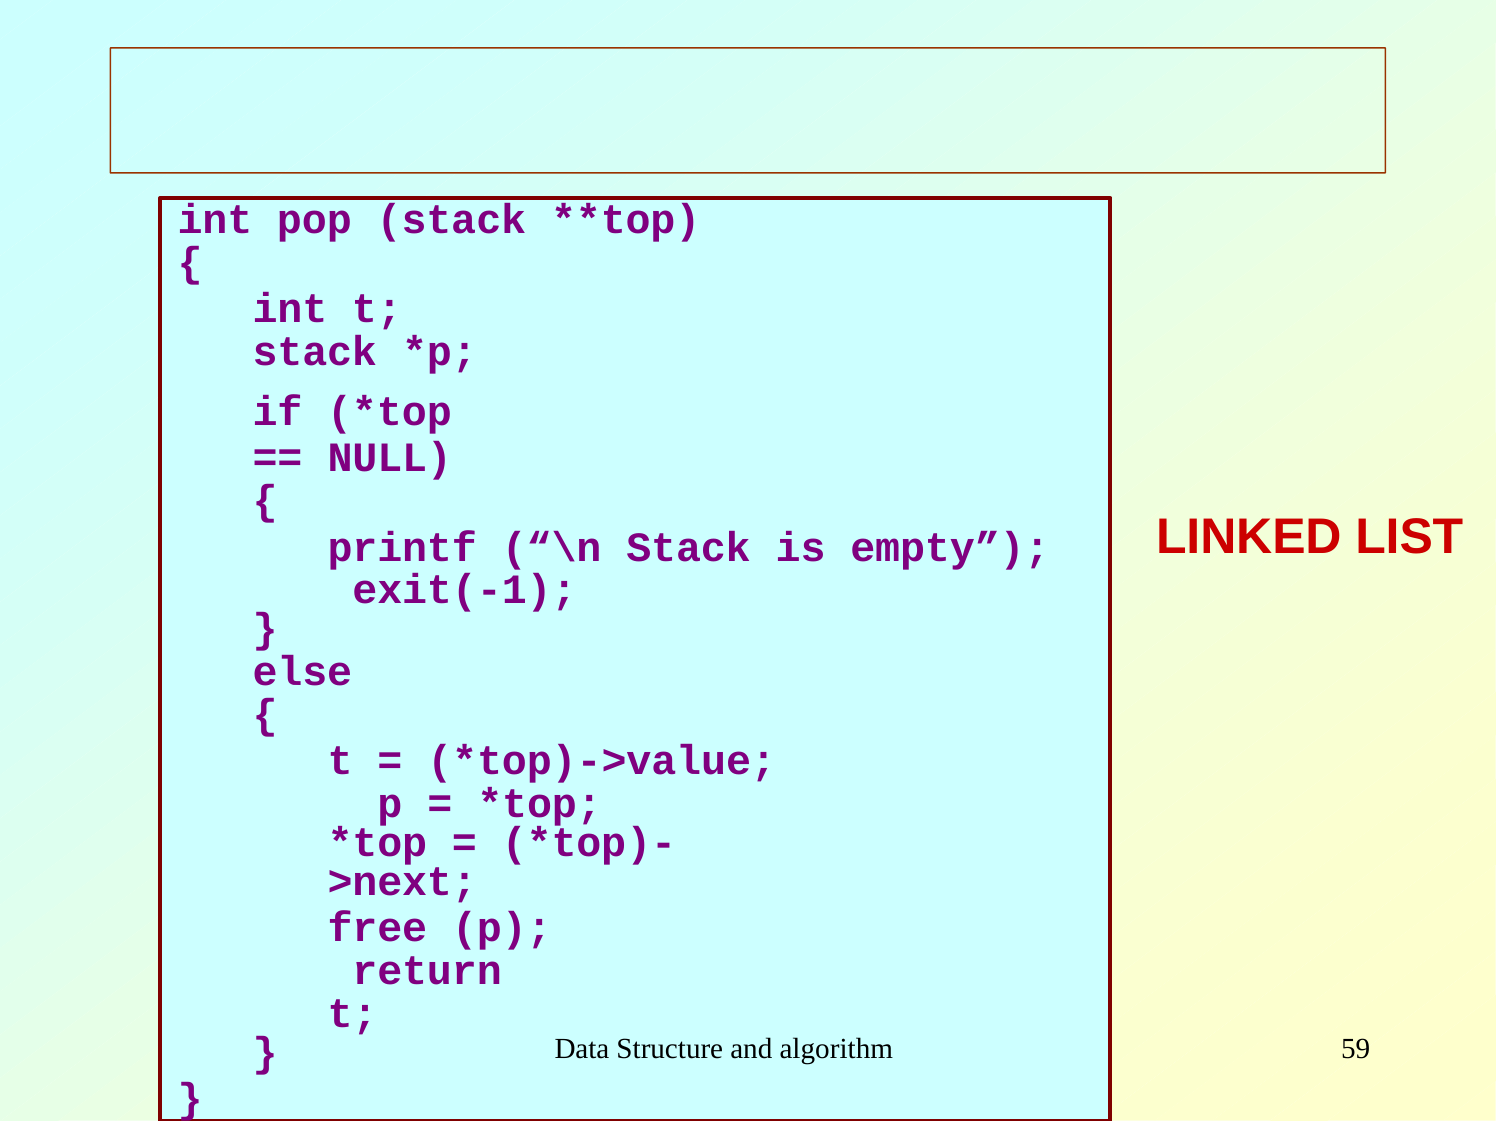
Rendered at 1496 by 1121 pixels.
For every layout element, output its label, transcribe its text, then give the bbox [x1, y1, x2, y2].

text_box int pop (stack **top) { int t; stack *p; if (*top == NULL) { printf (“\n Stack is empty”); exit(-1); } else { t = (*top)->value; p = *top; *top = (*top)->next; free (p); return t; } } [160, 197, 1111, 1121]
slide_number 59 [1334, 1030, 1377, 1121]
slide_number Data Structure and algorithm [552, 1030, 943, 1121]
text_box LINKED LIST [1154, 501, 1467, 564]
text_box [110, 47, 1386, 173]
